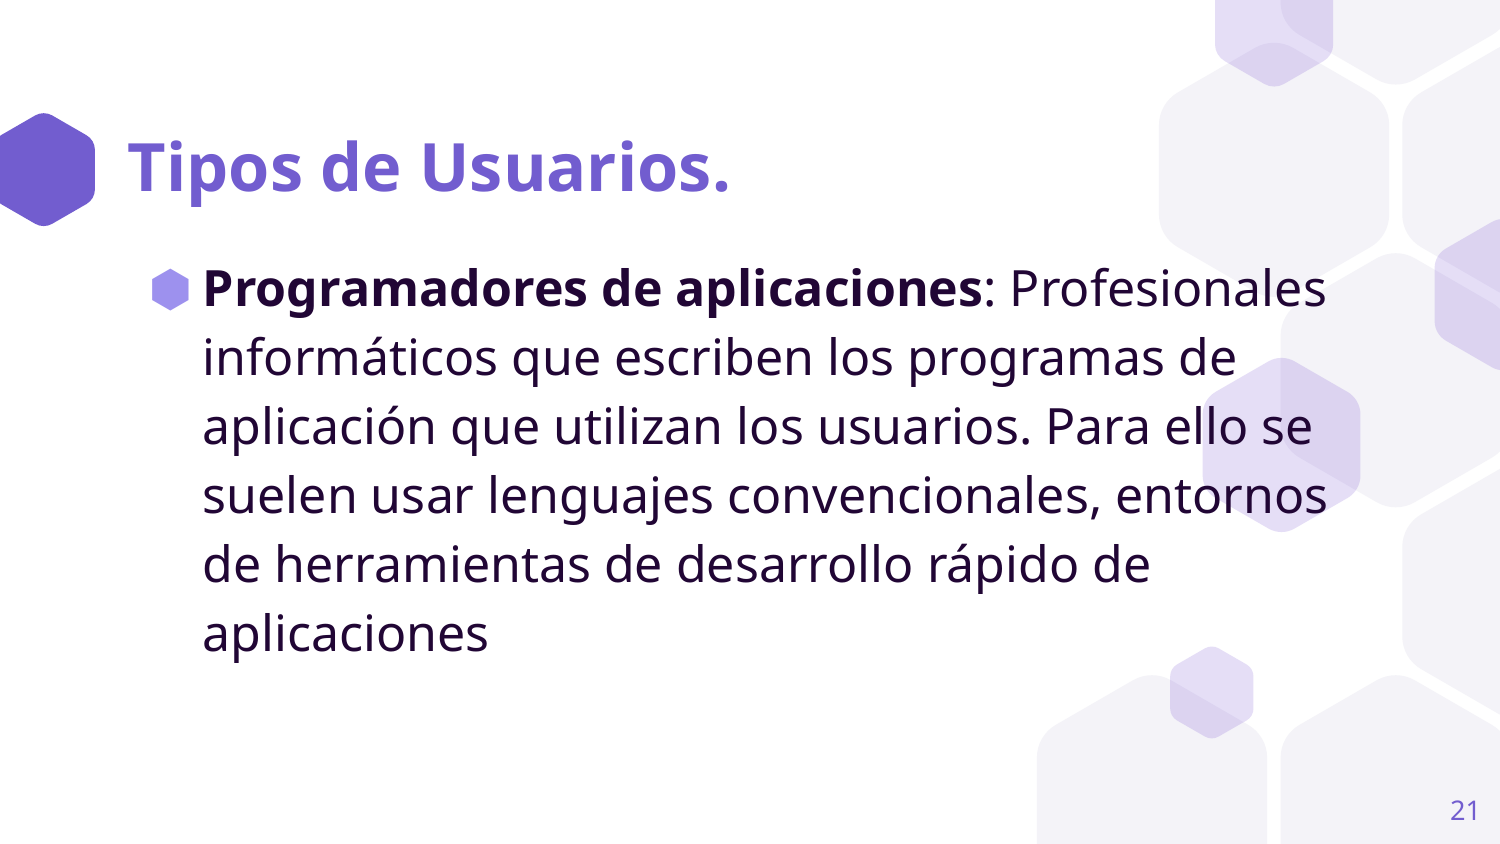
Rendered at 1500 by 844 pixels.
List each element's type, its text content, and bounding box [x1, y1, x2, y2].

list Programadores de aplicaciones: Profesionales informáticos que escriben los programas de aplicación que utilizan los usuarios. Para ello se suelen usar lenguajes convencionales, entornos de herramientas de desarrollo rápido de aplicaciones [127, 247, 1355, 721]
title Tipos de Usuarios. [127, 137, 1114, 203]
slide_number 21 [1391, 779, 1482, 844]
